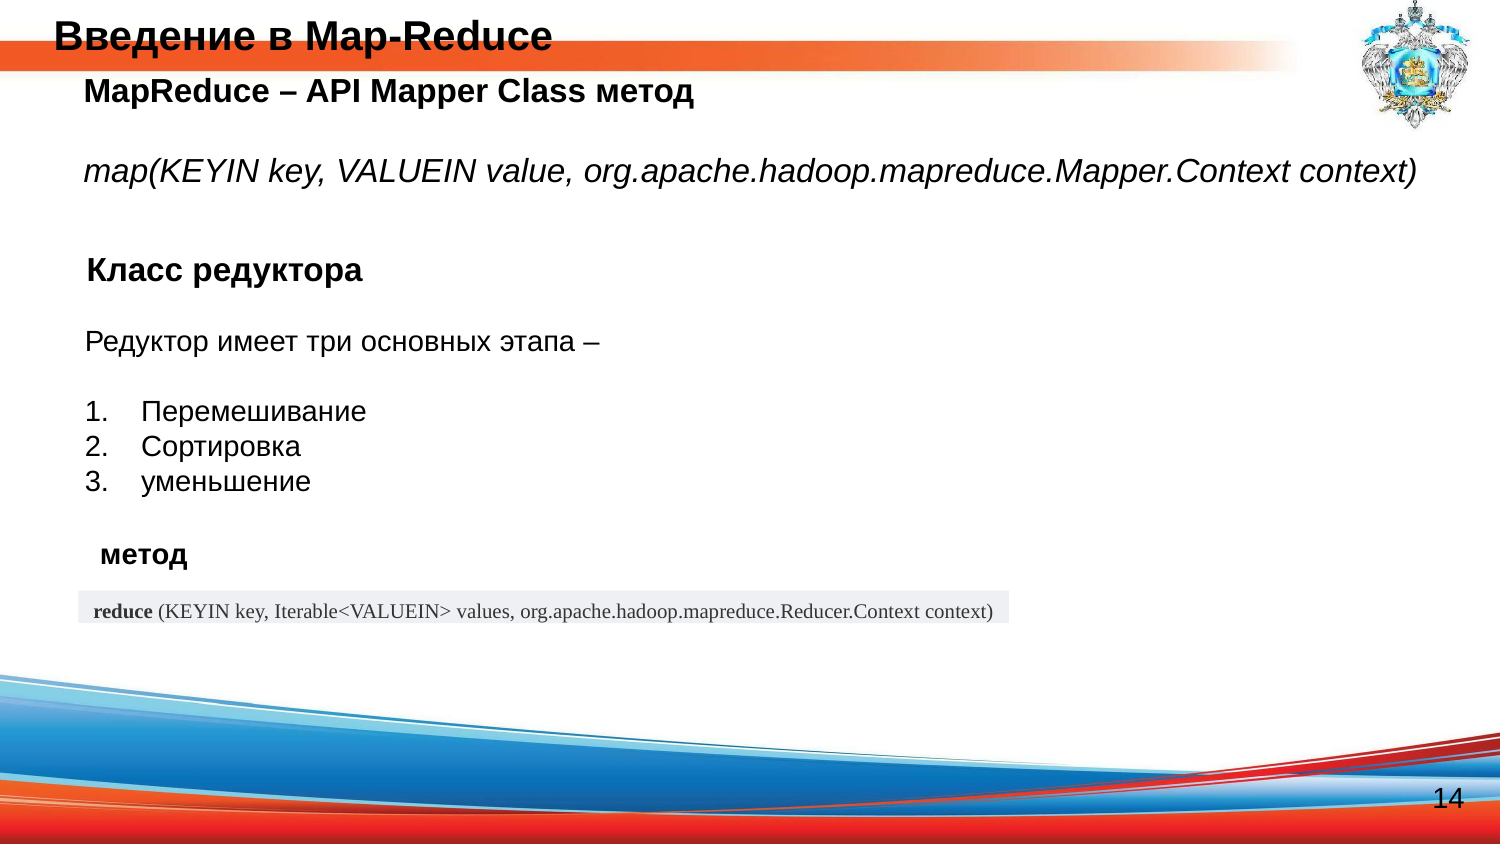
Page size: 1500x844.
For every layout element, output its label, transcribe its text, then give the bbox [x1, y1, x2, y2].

text_box Введение в Map-Reduce [39, 1, 992, 67]
text_box MapReduce – API Mapper Class метод map(KEYIN key, VALUEIN value, org.apache.hadoop.mapreduce.Mapper.Context context) [68, 61, 1435, 197]
text_box reduce (KEYIN key, Iterable<VALUEIN> values, org.apache.hadoop.mapreduce.Reducer.Context context) [78, 590, 1009, 624]
text_box метод [85, 527, 203, 578]
picture [0, 0, 1500, 844]
text_box Класс редуктора [71, 241, 378, 296]
text_box Редуктор имеет три основных этапа – Перемешивание Сортировка уменьшение [69, 314, 820, 505]
slide_number 14 [1389, 764, 1480, 830]
